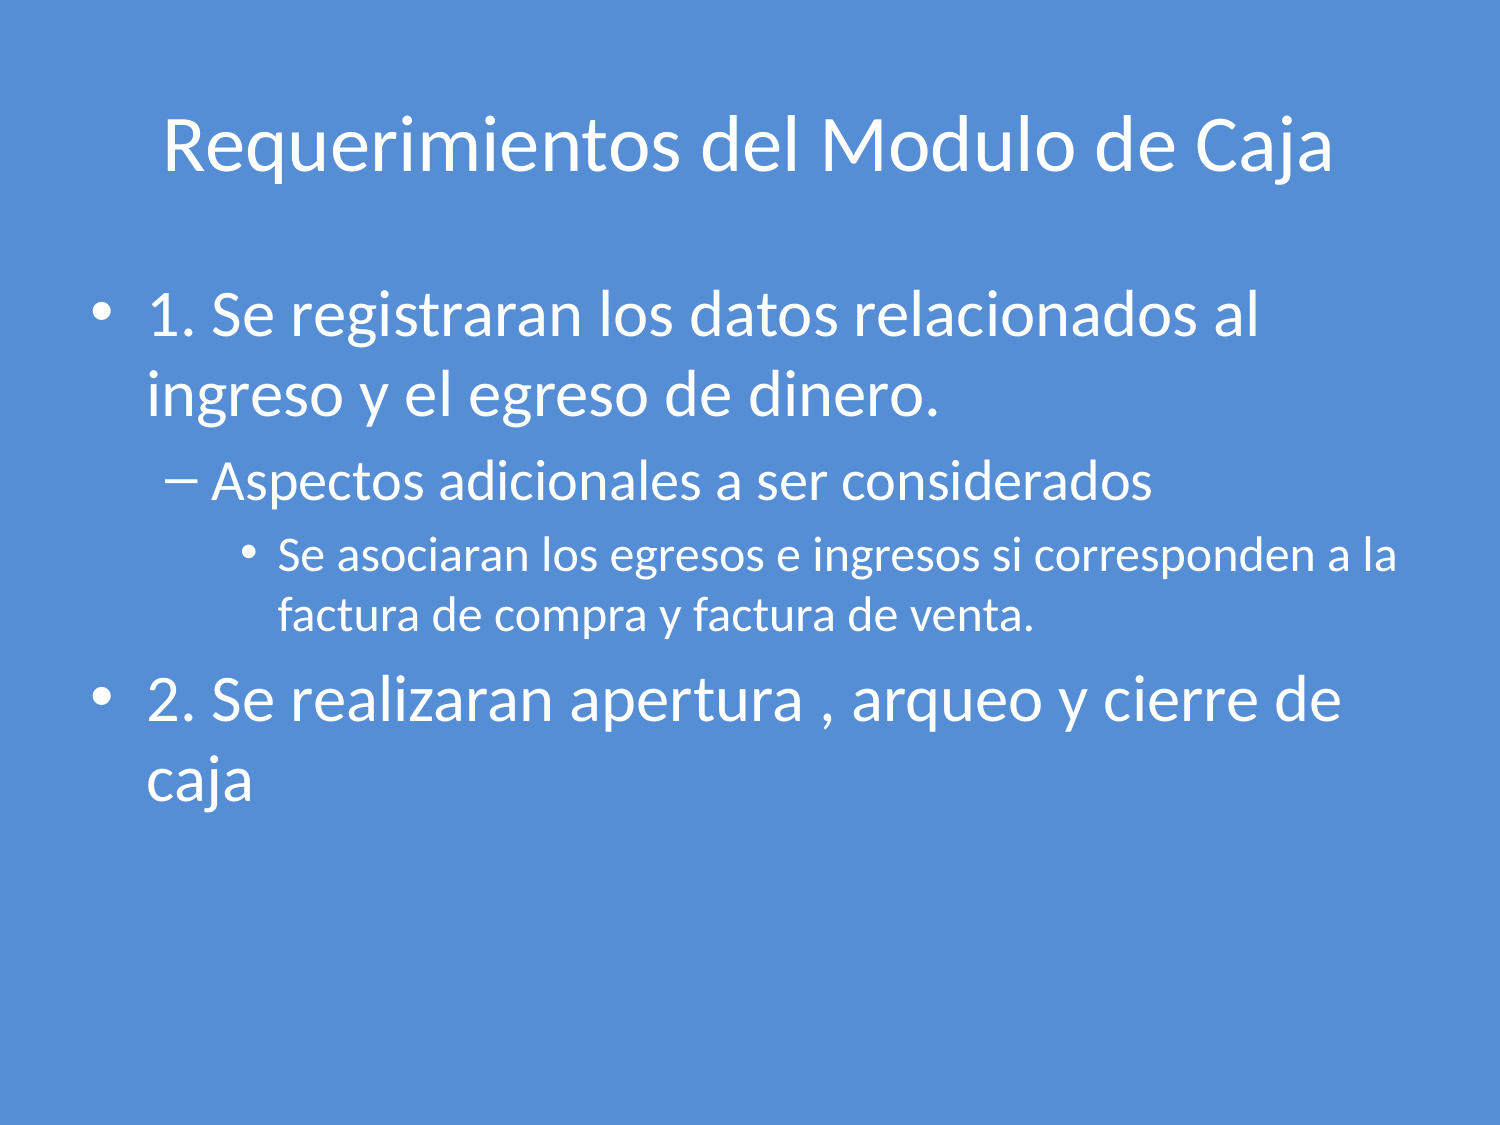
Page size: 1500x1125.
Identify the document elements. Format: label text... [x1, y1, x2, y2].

list 1. Se registraran los datos relacionados al ingreso y el egreso de dinero. Aspectos adicionales a ser considerados Se asociaran los egresos e ingresos si corresponden a la factura de compra y factura de venta. 2. Se realizaran apertura , arqueo y cierre de caja [75, 262, 1425, 1005]
title Requerimientos del Modulo de Caja [75, 45, 1425, 233]
